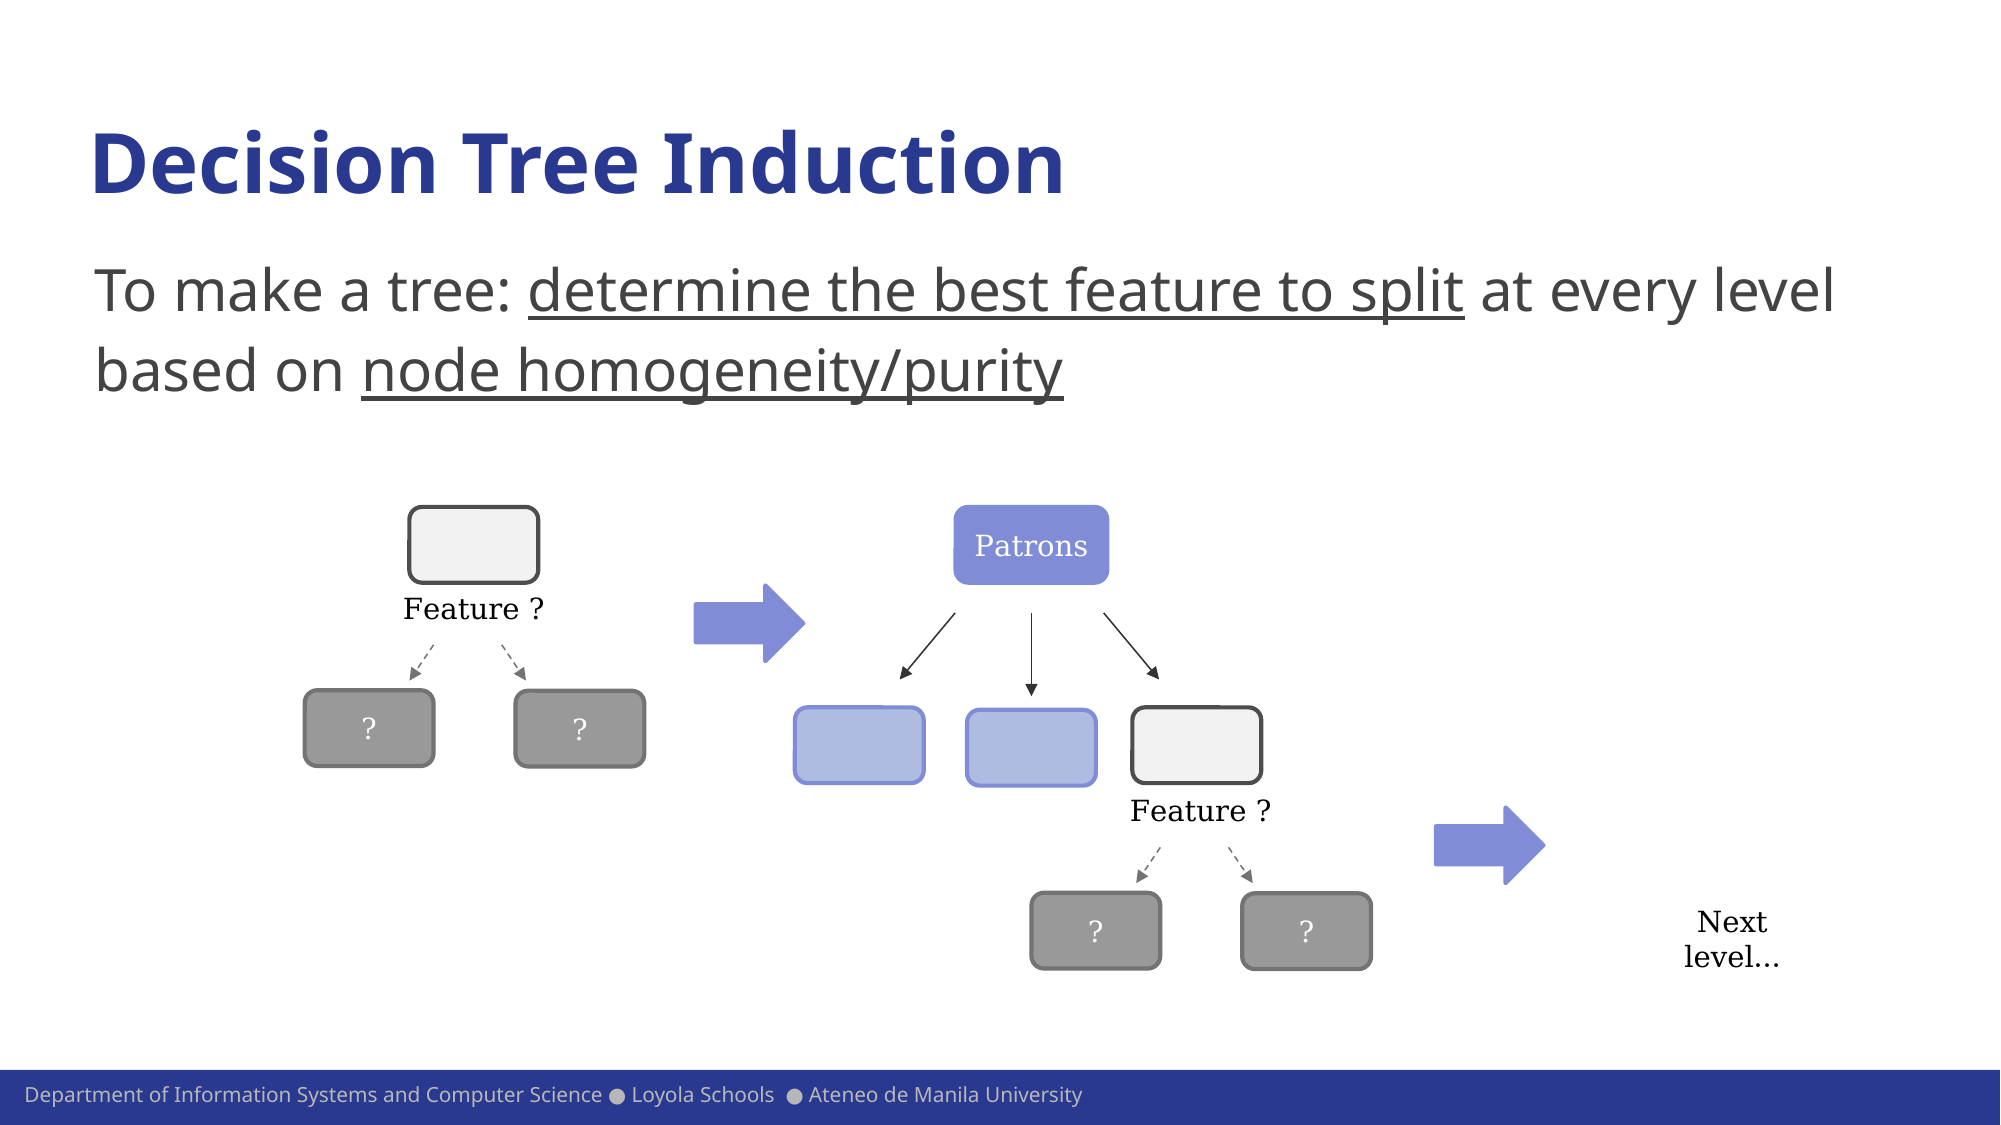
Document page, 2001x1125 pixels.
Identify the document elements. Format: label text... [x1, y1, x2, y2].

list To make a tree: determine the best feature to split at every level based on node homogeneity/purity [68, 222, 1908, 440]
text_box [1135, 847, 1161, 884]
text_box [501, 644, 527, 681]
text_box Patrons [953, 504, 1110, 585]
text_box Next level… [1638, 896, 1827, 982]
title Decision Tree Induction [68, 89, 1932, 223]
text_box [693, 583, 806, 664]
text_box ? [1029, 890, 1163, 971]
text_box [1130, 705, 1264, 785]
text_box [1228, 847, 1253, 884]
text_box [1103, 612, 1160, 680]
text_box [409, 644, 434, 681]
text_box Feature ? [1106, 785, 1295, 835]
text_box ? [302, 688, 436, 769]
text_box [1433, 805, 1546, 886]
text_box ? [513, 688, 647, 769]
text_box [899, 612, 956, 680]
text_box Feature ? [379, 582, 568, 633]
text_box [407, 504, 541, 582]
text_box [792, 705, 926, 786]
text_box ? [1240, 891, 1374, 972]
text_box [964, 707, 1098, 788]
